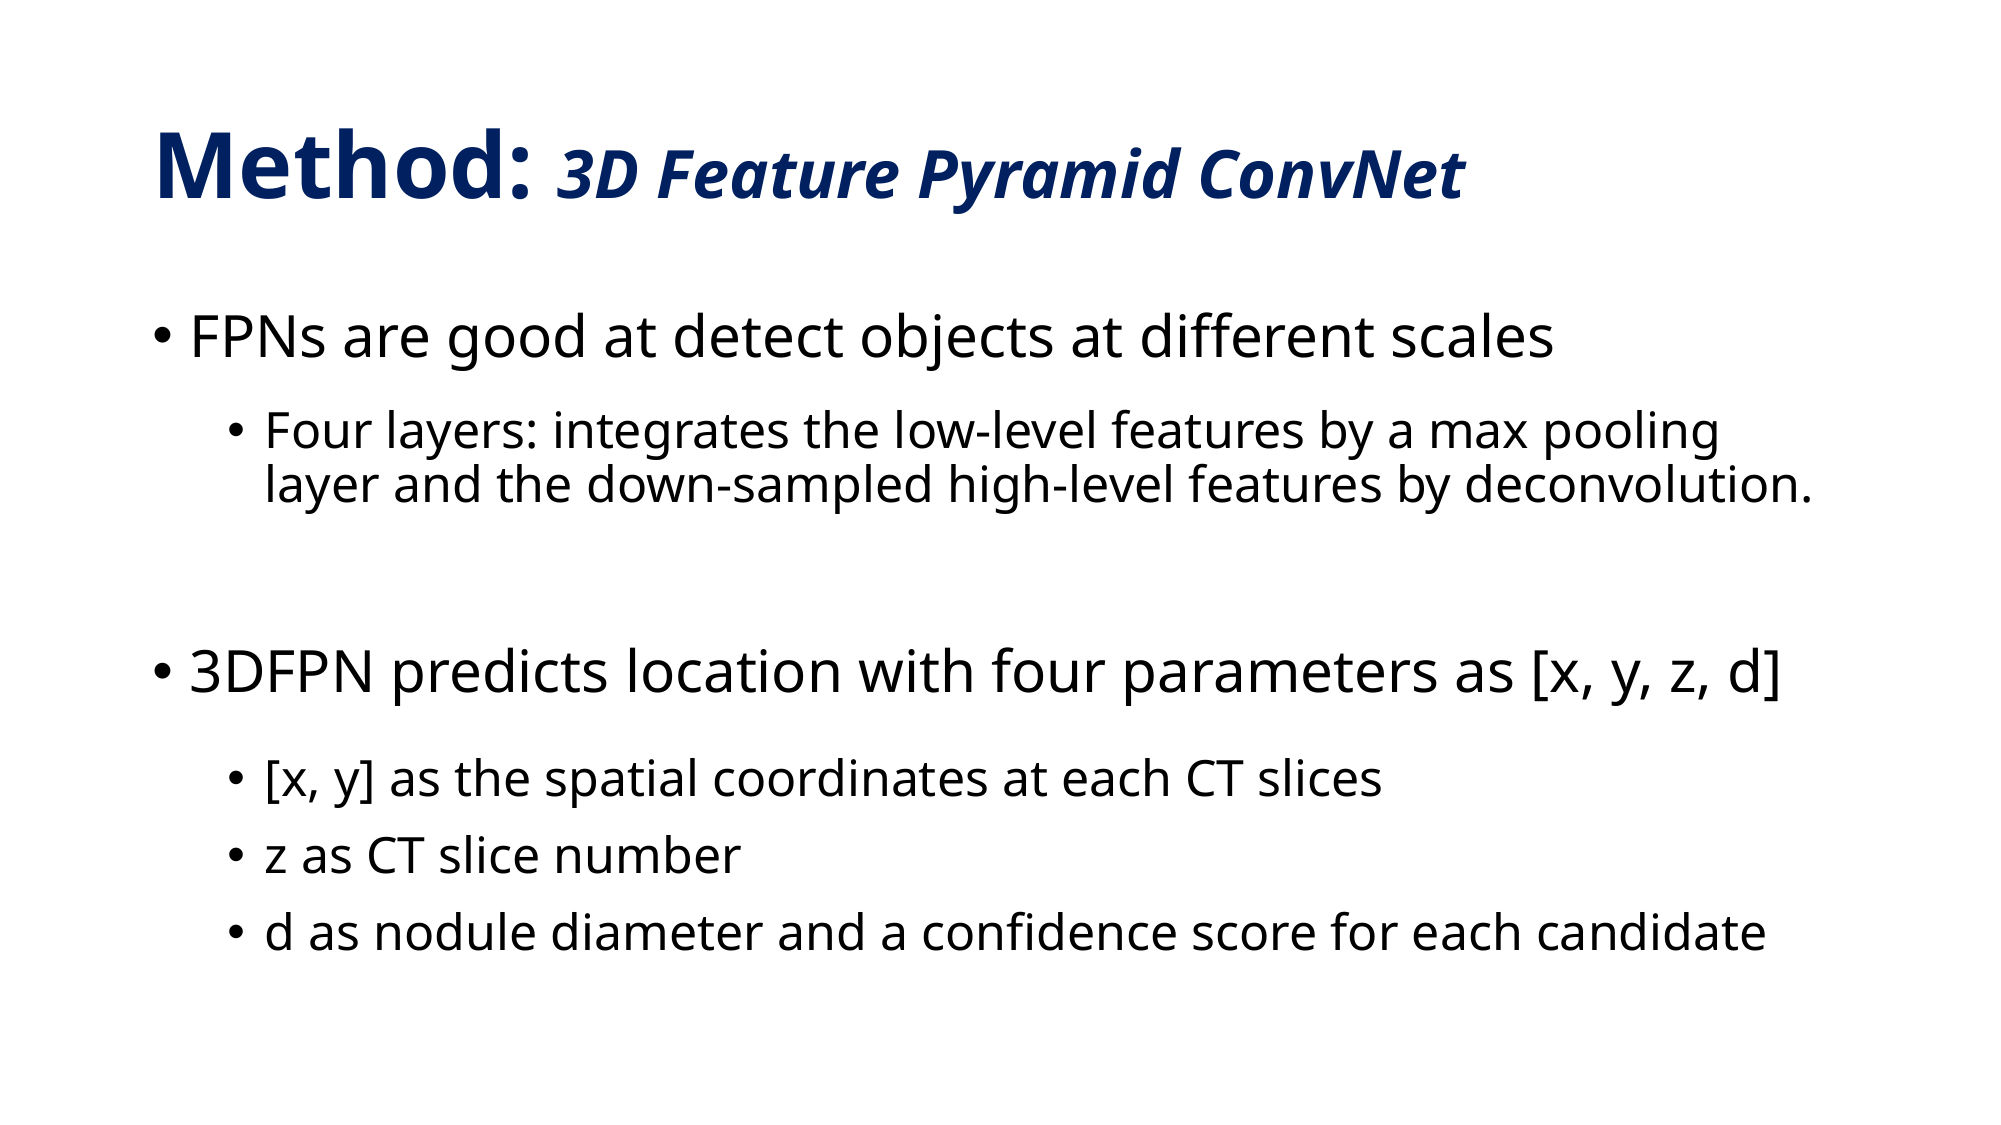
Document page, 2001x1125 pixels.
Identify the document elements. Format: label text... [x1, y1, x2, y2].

title Method: 3D Feature Pyramid ConvNet [137, 59, 1863, 278]
list FPNs are good at detect objects at different scales Four layers: integrates the low-level features by a max pooling layer and the down-sampled high-level features by deconvolution. 3DFPN predicts location with four parameters as [x, y, z, d] [x, y] as the spatial coordinates at each CT slices z as CT slice number d as nodule diameter and a confidence score for each candidate [137, 299, 1863, 1014]
